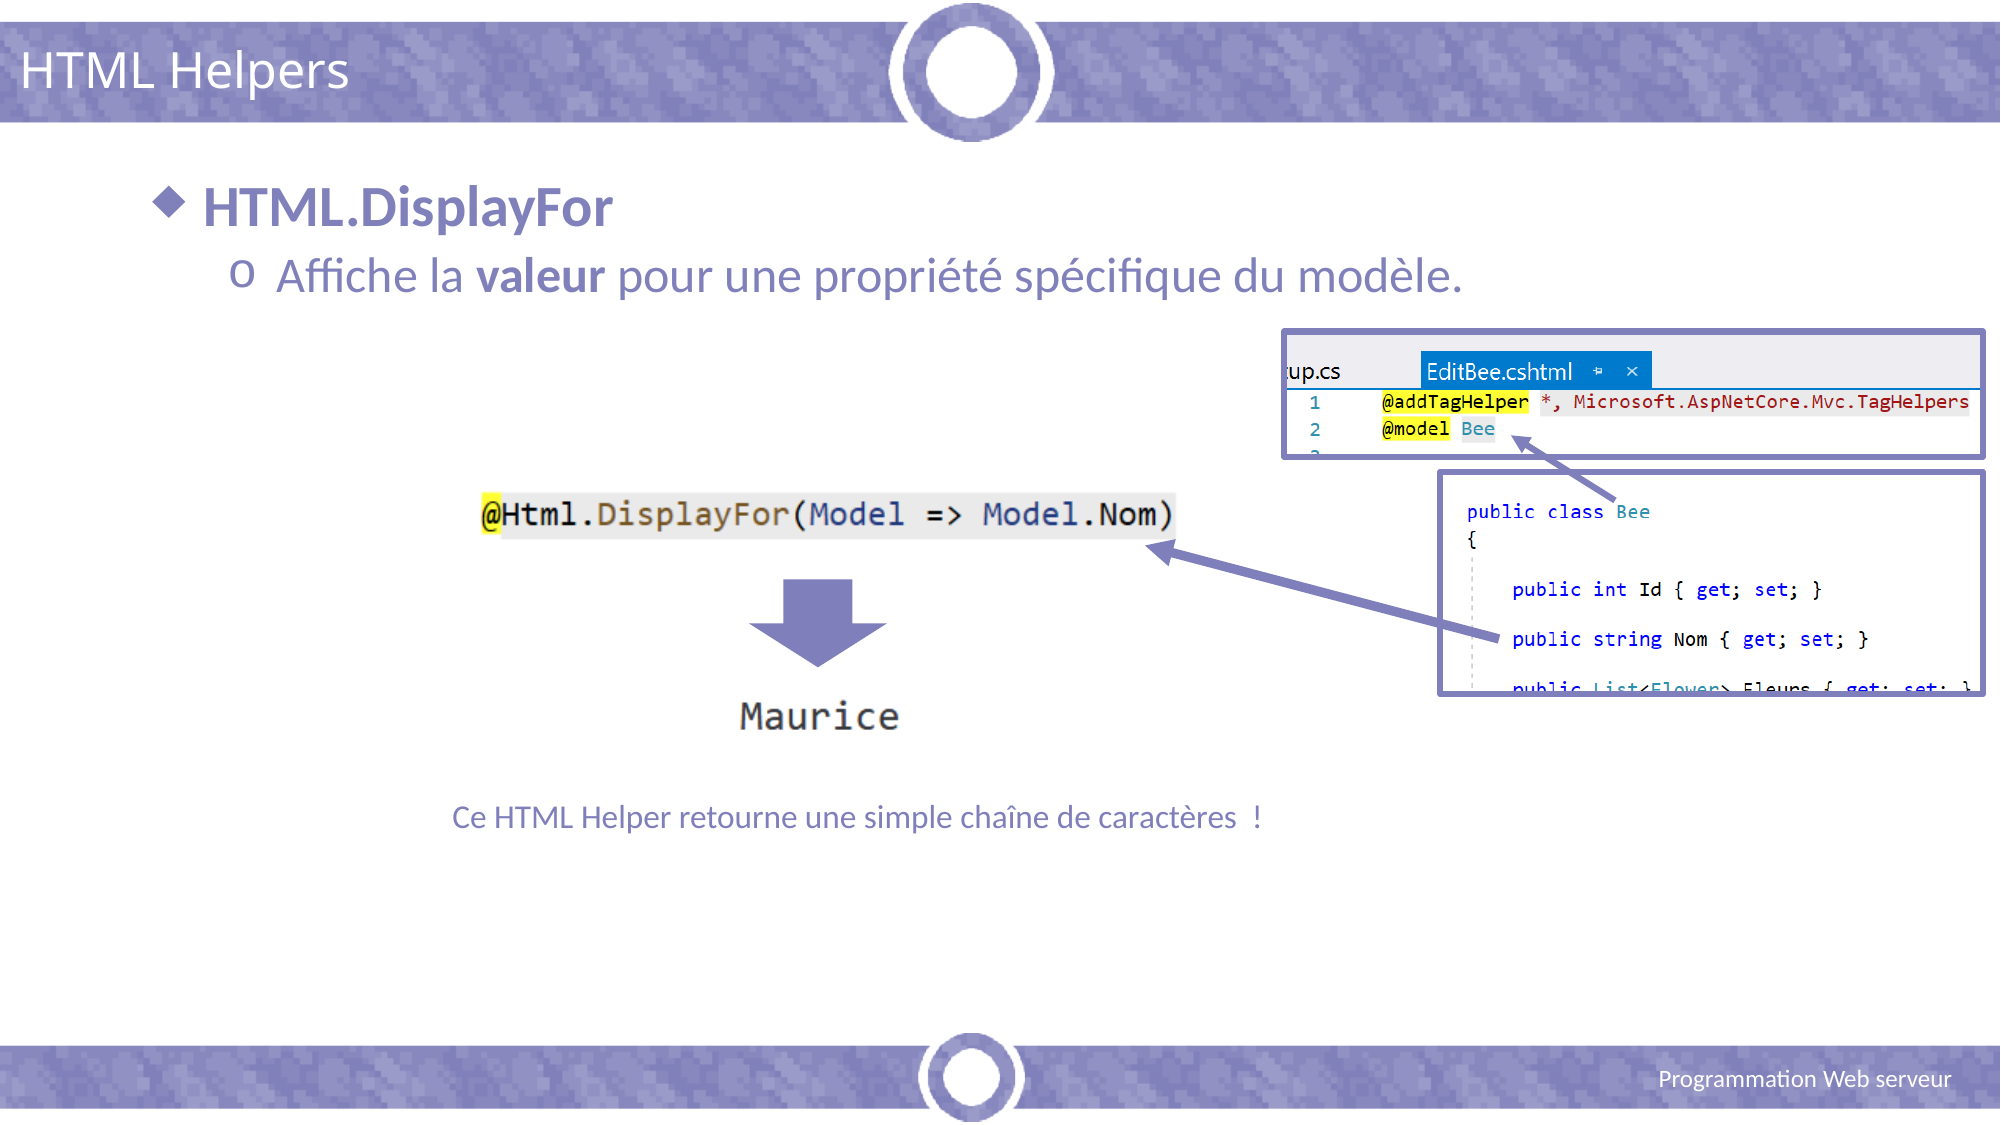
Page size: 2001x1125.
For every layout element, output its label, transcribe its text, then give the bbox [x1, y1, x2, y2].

picture [0, 1033, 2000, 1122]
title HTML Helpers [4, 22, 884, 123]
picture [714, 682, 922, 746]
text_box Ce HTML Helper retourne une simple chaîne de caractères ! [437, 787, 1329, 843]
picture [0, 3, 2000, 142]
picture [1443, 474, 1980, 691]
picture [1287, 334, 1980, 454]
picture [458, 478, 1190, 546]
list HTML.DisplayFor Affiche la valeur pour une propriété spécifique du modèle. [137, 168, 1863, 1014]
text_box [1144, 545, 1499, 639]
text_box [745, 578, 891, 669]
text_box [1510, 435, 1615, 501]
